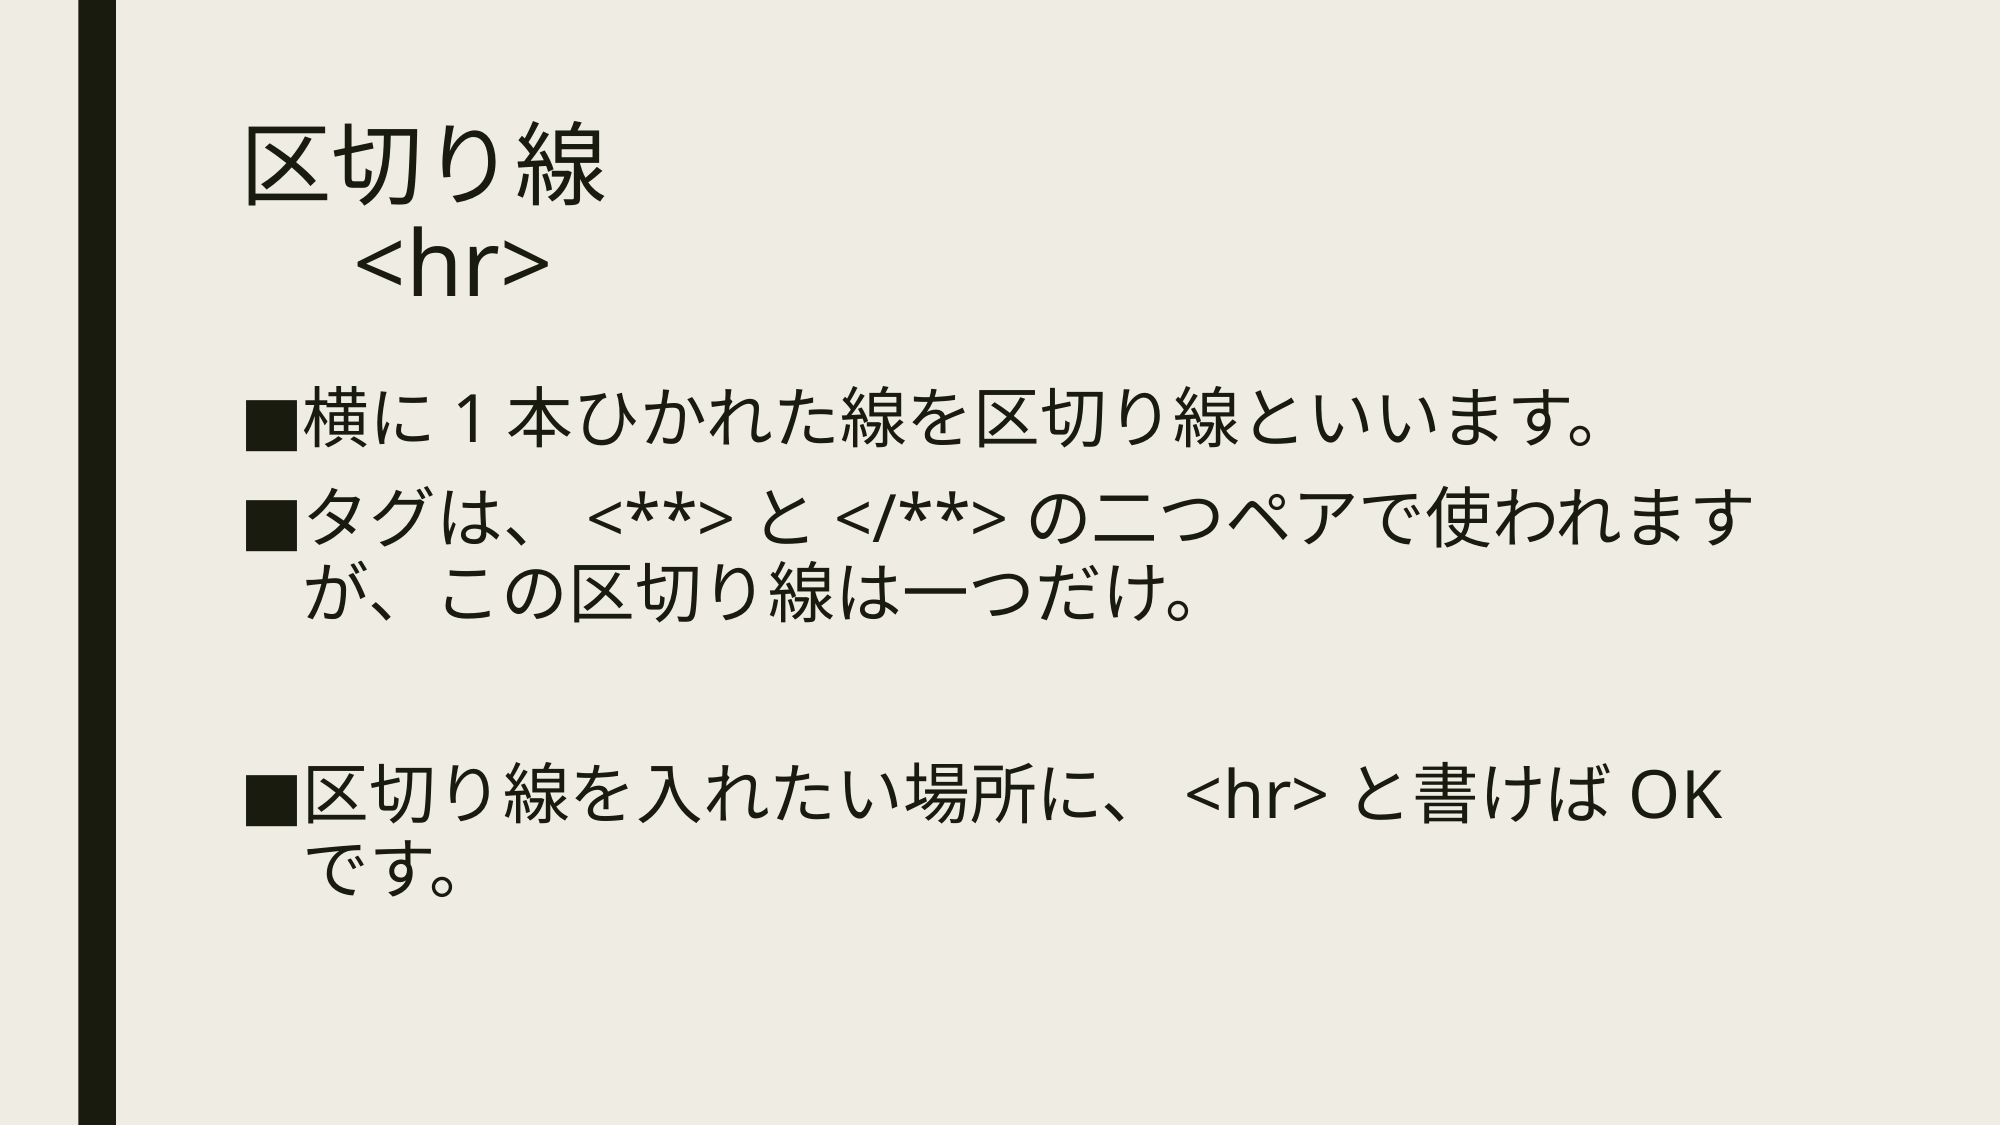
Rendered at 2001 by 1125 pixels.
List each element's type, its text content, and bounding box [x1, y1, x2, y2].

title 区切り線 <hr> [225, 112, 1800, 357]
list 横に1本ひかれた線を区切り線といいます。 タグは、<**>と</**>の二つペアで使われますが、この区切り線は一つだけ。 区切り線を入れたい場所に、<hr>と書けばOKです。 [225, 375, 1800, 963]
